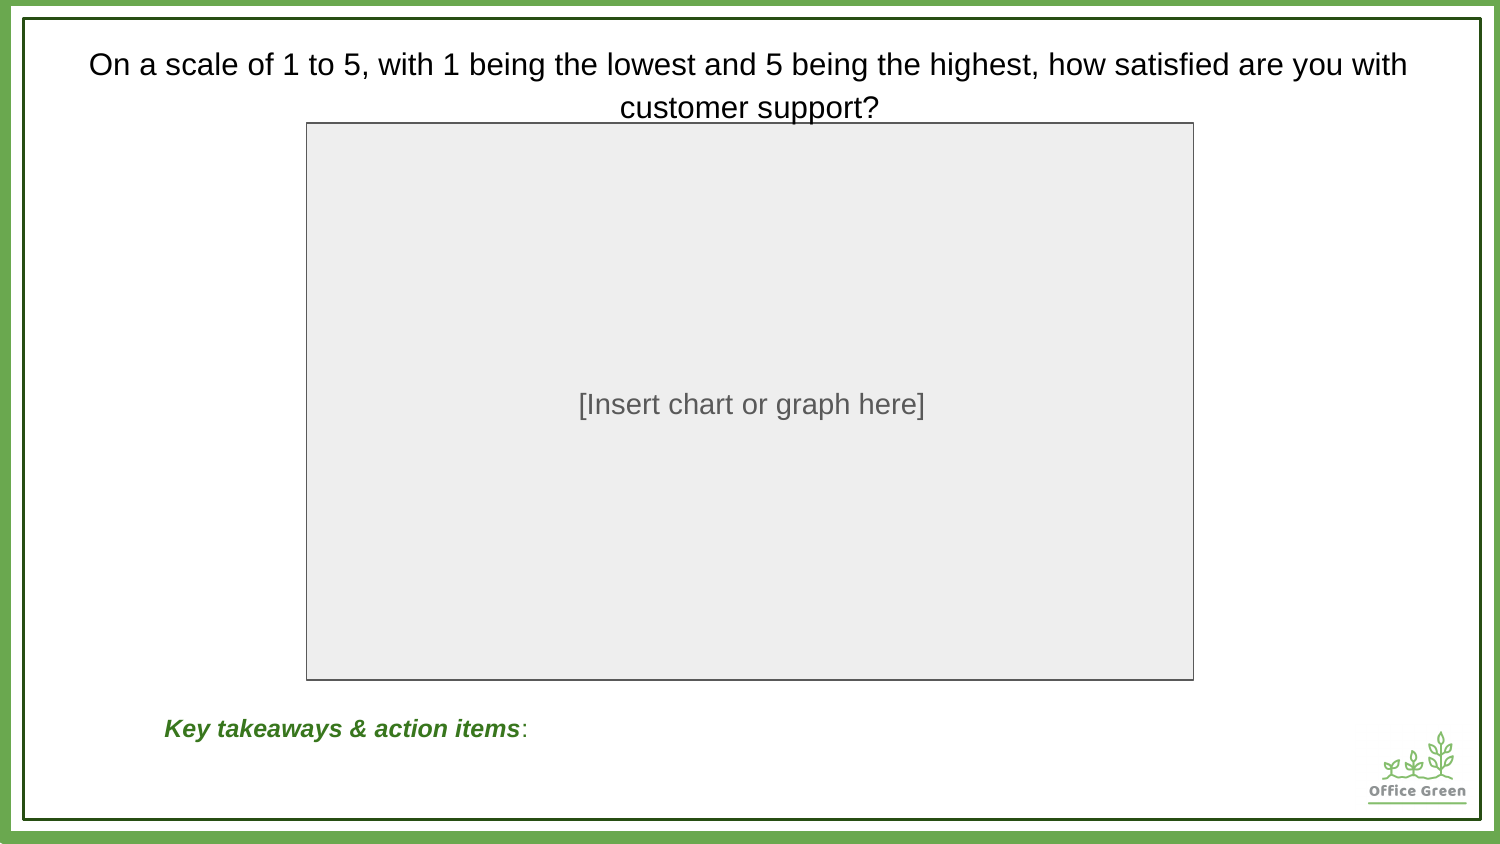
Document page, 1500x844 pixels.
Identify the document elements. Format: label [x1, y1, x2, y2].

picture [1354, 724, 1474, 812]
text_box [4, 0, 1500, 838]
